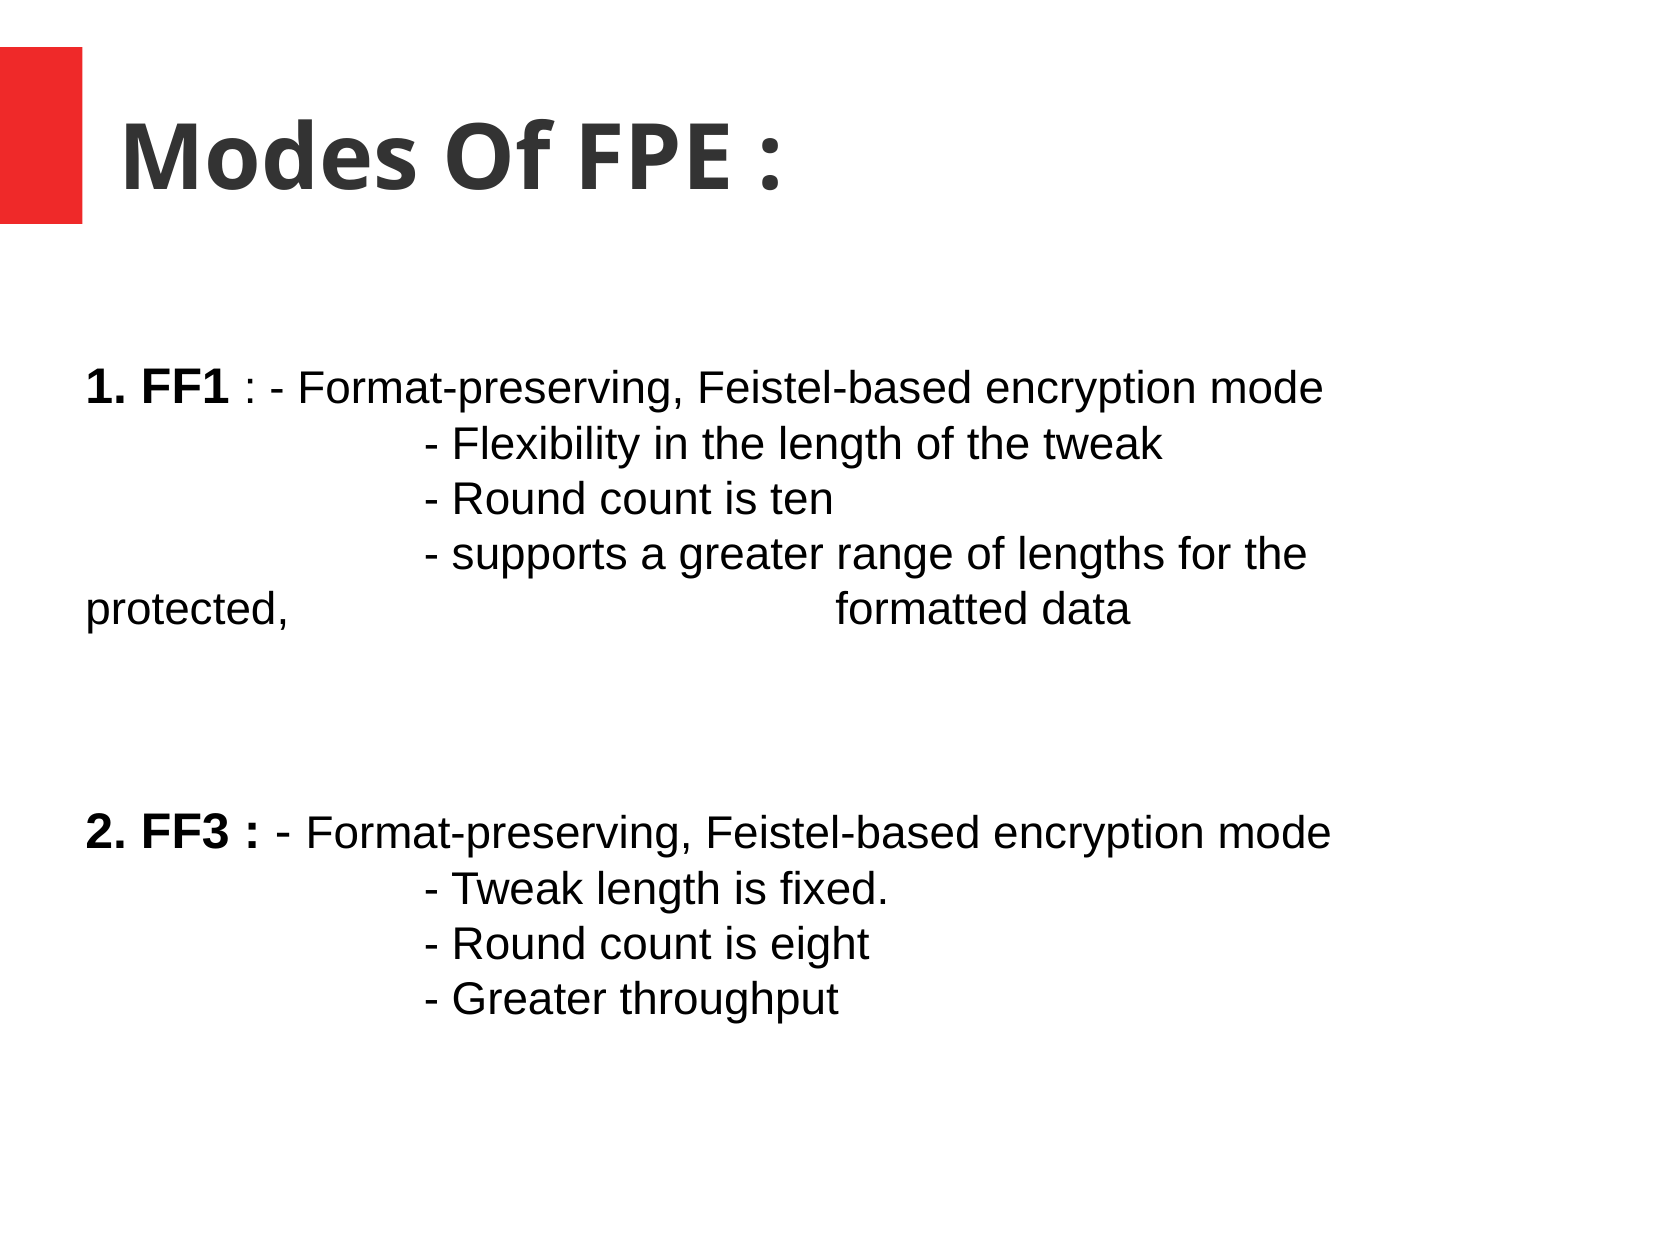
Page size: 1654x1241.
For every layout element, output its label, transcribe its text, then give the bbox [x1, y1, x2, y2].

text_box Modes Of FPE : [118, 49, 1571, 257]
text_box 1. FF1 : - Format-preserving, Feistel-based encryption mode - Flexibility in the length of the tweak - Round count is ten - supports a greater range of lengths for the protected, formatted data 2. FF3 : - Format-preserving, Feistel-based encryption mode - Tweak length is fixed. - Round count is eight - Greater throughput [70, 346, 1500, 1022]
